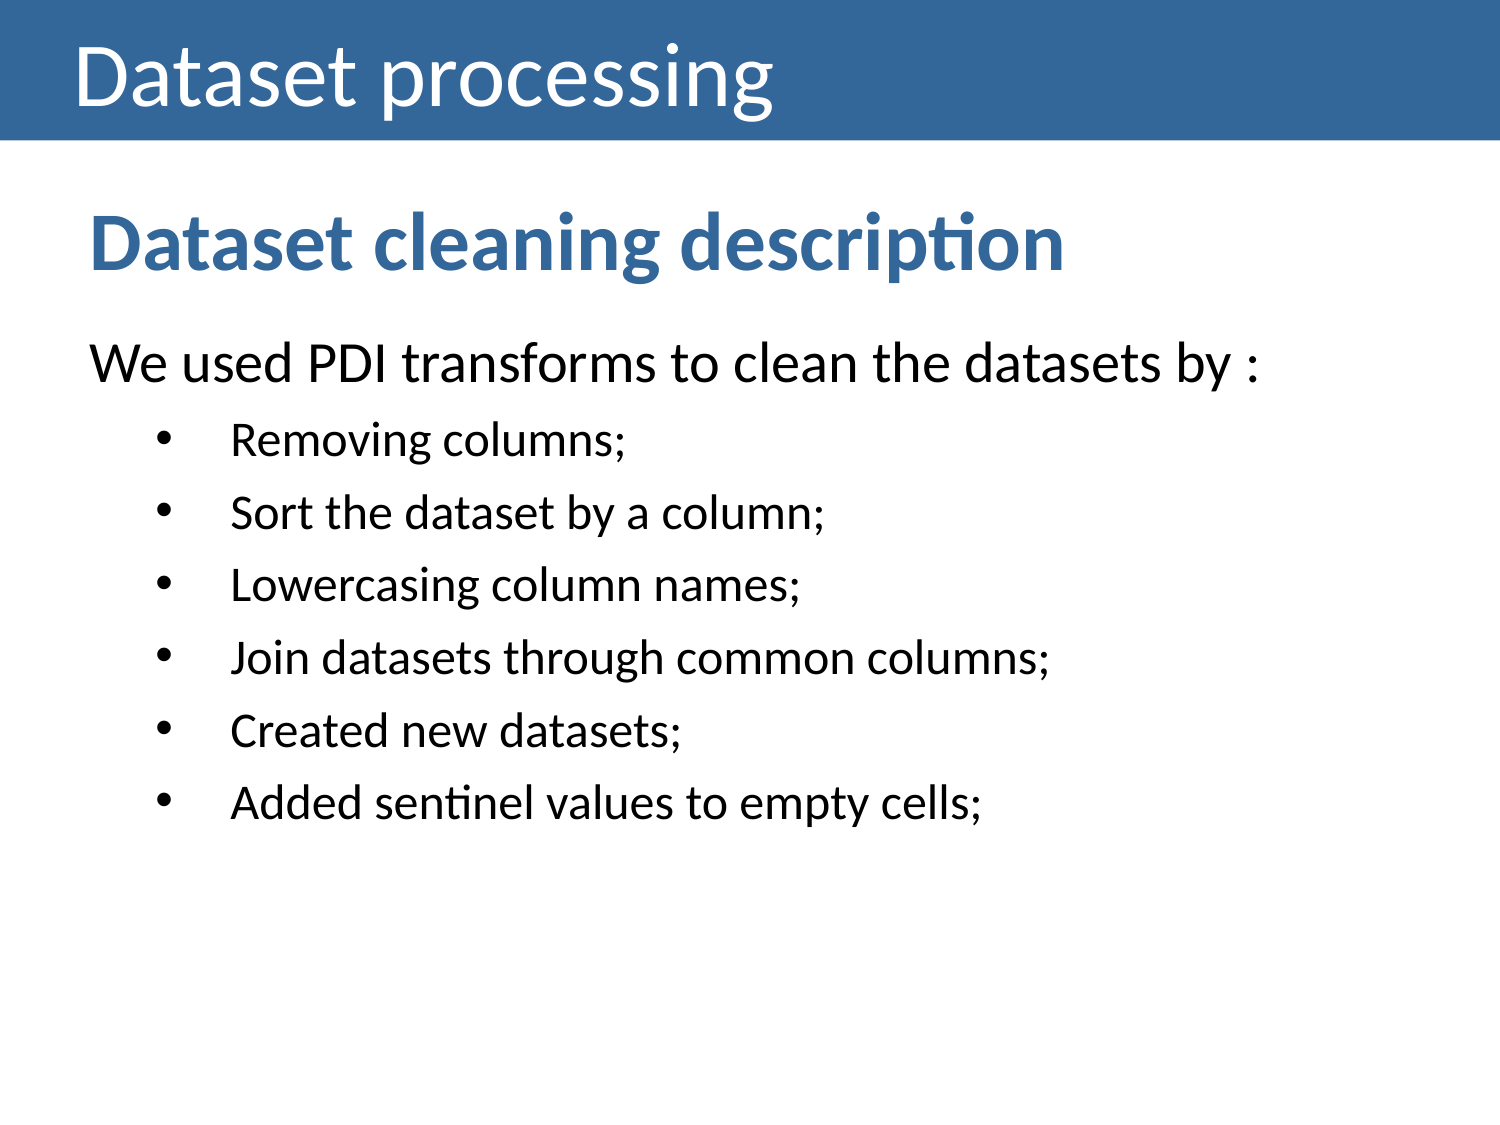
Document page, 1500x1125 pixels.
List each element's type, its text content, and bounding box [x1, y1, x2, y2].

text_box Dataset processing [0, 0, 1500, 141]
text_box Dataset cleaning description We used PDI transforms to clean the datasets by : Removing columns; Sort the dataset by a column; Lowercasing column names; Join datasets through common columns; Created new datasets; Added sentinel values to empty cells; [75, 179, 1425, 1035]
